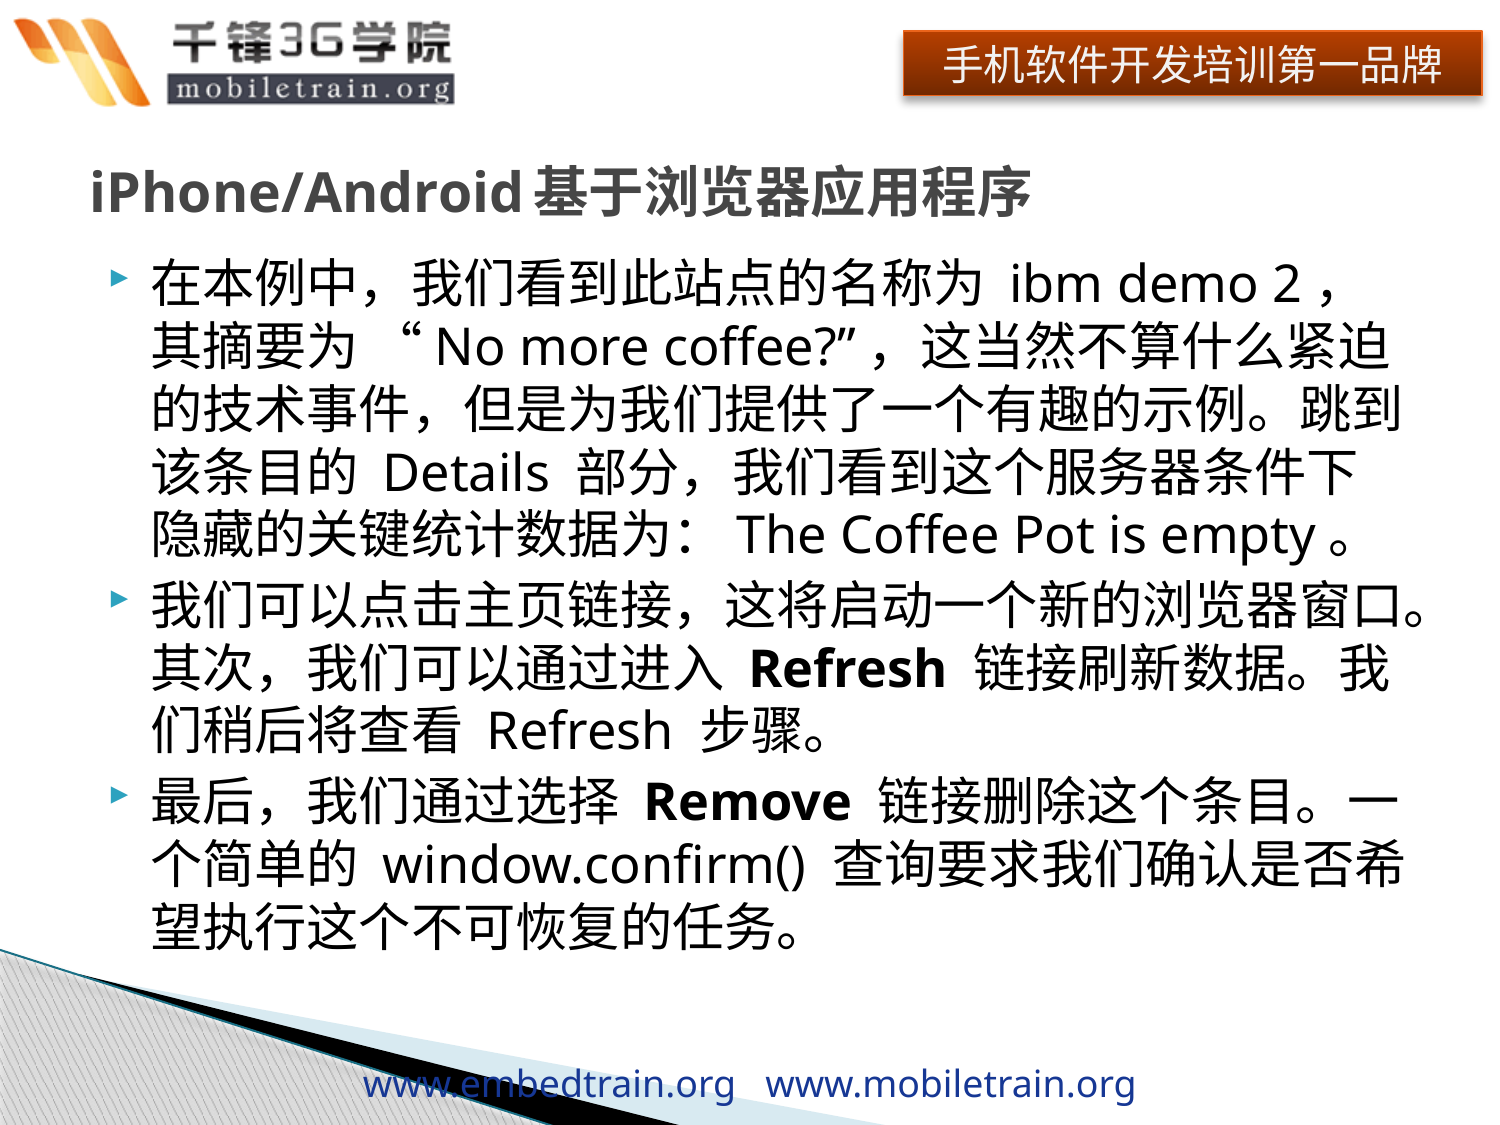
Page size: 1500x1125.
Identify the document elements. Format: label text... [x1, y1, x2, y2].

list 在本例中，我们看到此站点的名称为 ibm demo 2，其摘要为 “No more coffee?”，这当然不算什么紧迫的技术事件，但是为我们提供了一个有趣的示例。跳到该条目的 Details 部分，我们看到这个服务器条件下隐藏的关键统计数据为：The Coffee Pot is empty。 我们可以点击主页链接，这将启动一个新的浏览器窗口。其次，我们可以通过进入 Refresh 链接刷新数据。我们稍后将查看 Refresh 步骤。 最后，我们通过选择 Remove 链接删除这个条目。一个简单的 window.confirm() 查询要求我们确认是否希望执行这个不可恢复的任务。 [75, 243, 1425, 986]
title iPhone/Android基于浏览器应用程序 [75, 149, 1425, 233]
picture [0, 0, 469, 118]
